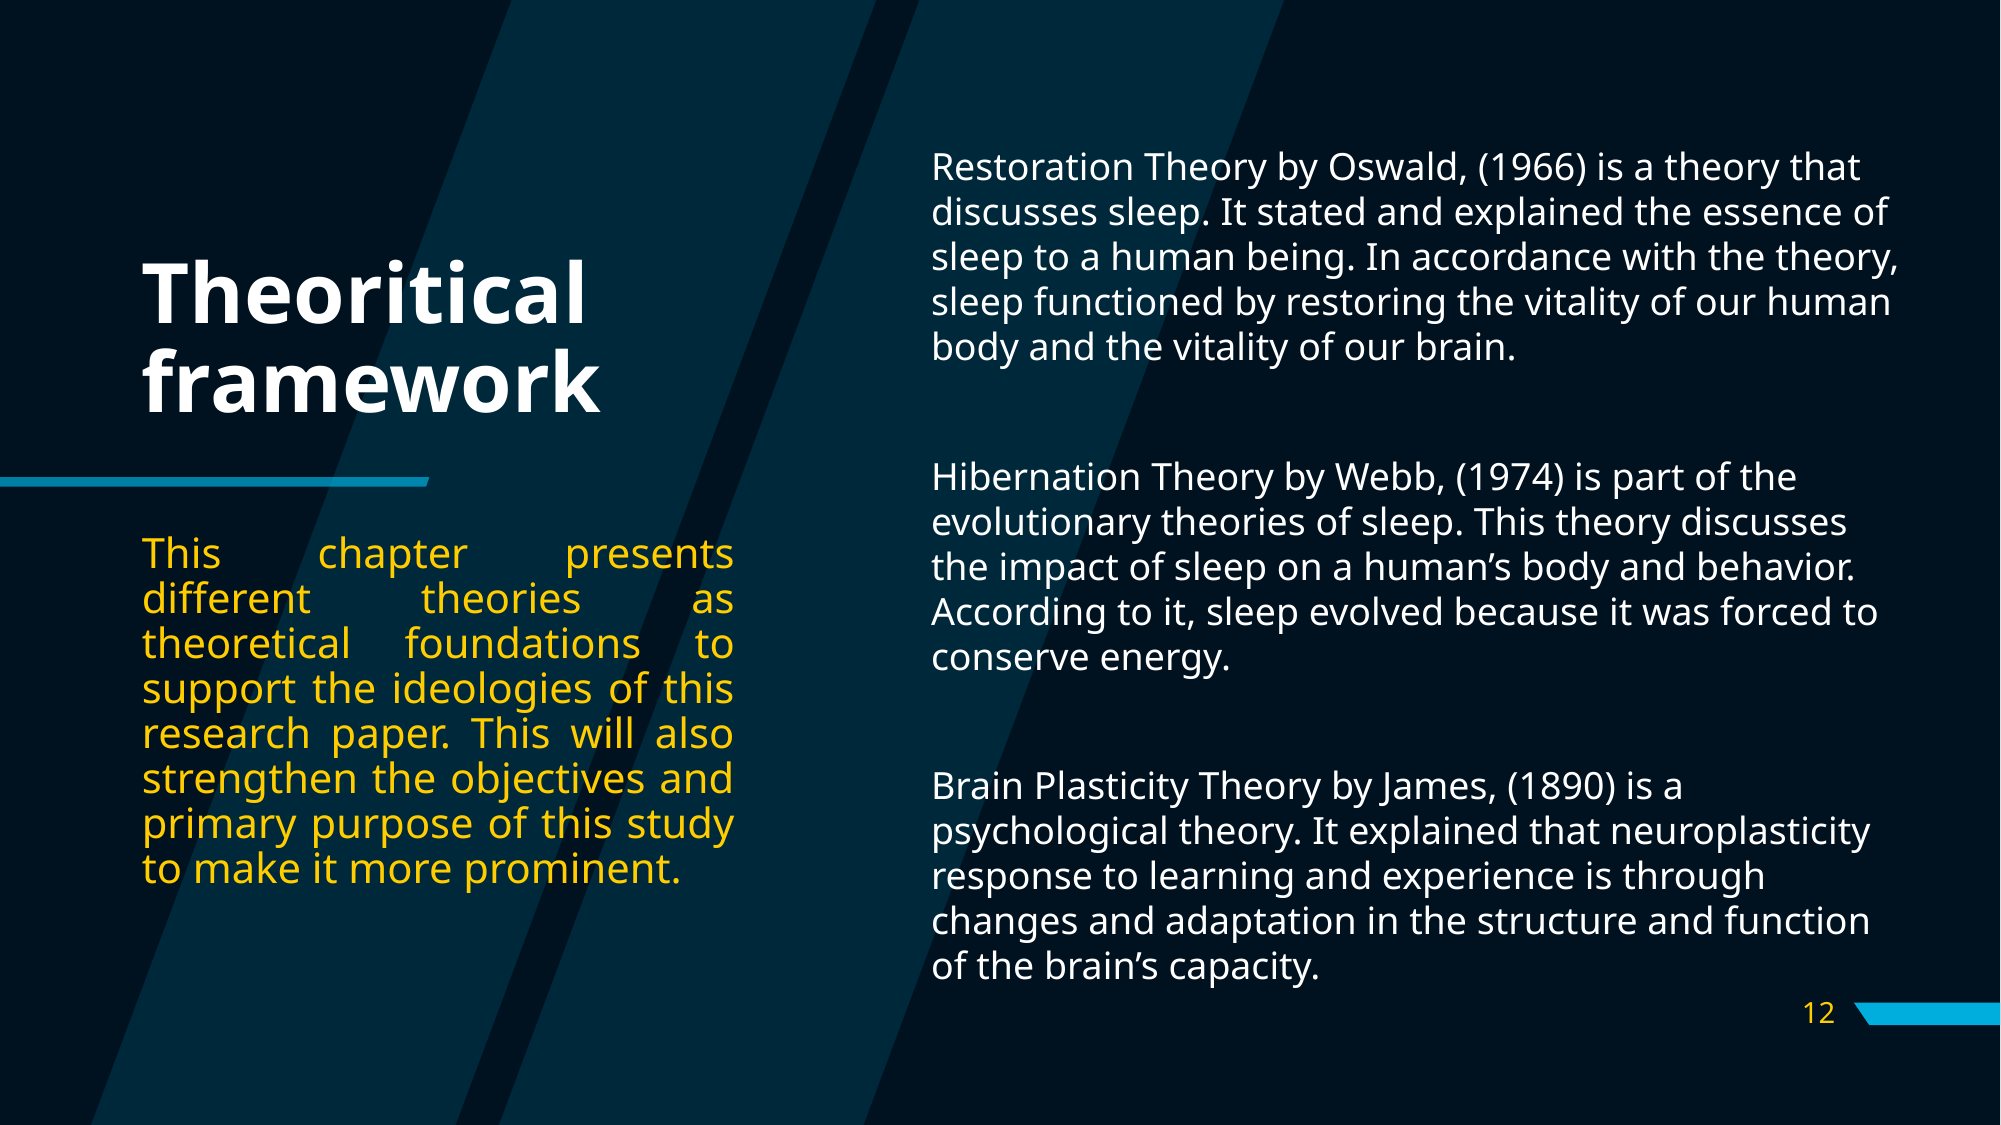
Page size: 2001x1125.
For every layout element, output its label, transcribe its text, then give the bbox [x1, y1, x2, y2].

text_box Hibernation Theory by Webb, (1974) is part of the evolutionary theories of sleep. This theory discusses the impact of sleep on a human’s body and behavior. According to it, sleep evolved because it was forced to conserve energy. [916, 445, 1917, 686]
title Theoritical framework [126, 216, 655, 467]
slide_number 12 [1760, 995, 1851, 1045]
text_box Restoration Theory by Oswald, (1966) is a theory that discusses sleep. It stated and explained the essence of sleep to a human being. In accordance with the theory, sleep functioned by restoring the vitality of our human body and the vitality of our brain. [916, 135, 1917, 376]
list This chapter presents different theories as theoretical foundations to support the ideologies of this research paper. This will also strengthen the objectives and primary purpose of this study to make it more prominent. [126, 524, 750, 985]
text_box Brain Plasticity Theory by James, (1890) is a psychological theory. It explained that neuroplasticity response to learning and experience is through changes and adaptation in the structure and function of the brain’s capacity. [916, 754, 1917, 995]
